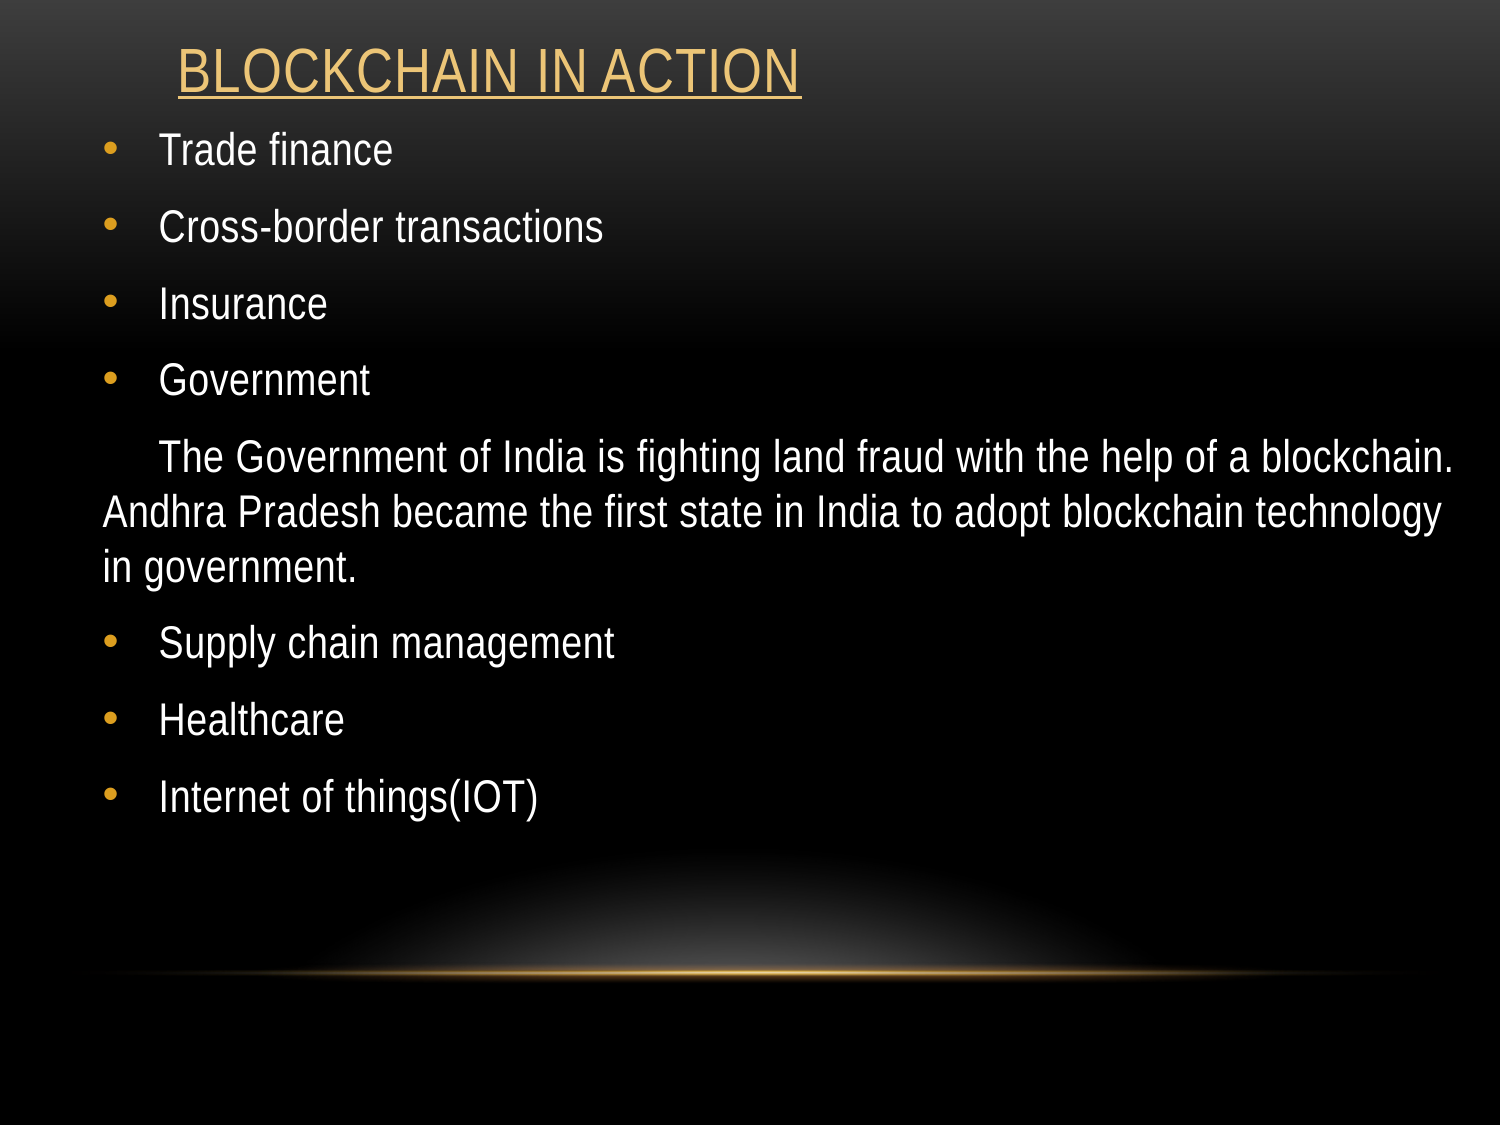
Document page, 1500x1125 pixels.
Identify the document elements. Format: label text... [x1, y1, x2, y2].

picture [0, 0, 1500, 1125]
list Trade finance Cross-border transactions Insurance Government The Government of India is fighting land fraud with the help of a blockchain. Andhra Pradesh became the first state in India to adopt blockchain technology in government. Supply chain management Healthcare Internet of things(IOT) [87, 112, 1488, 825]
title Blockchain In Action [162, 0, 1463, 112]
